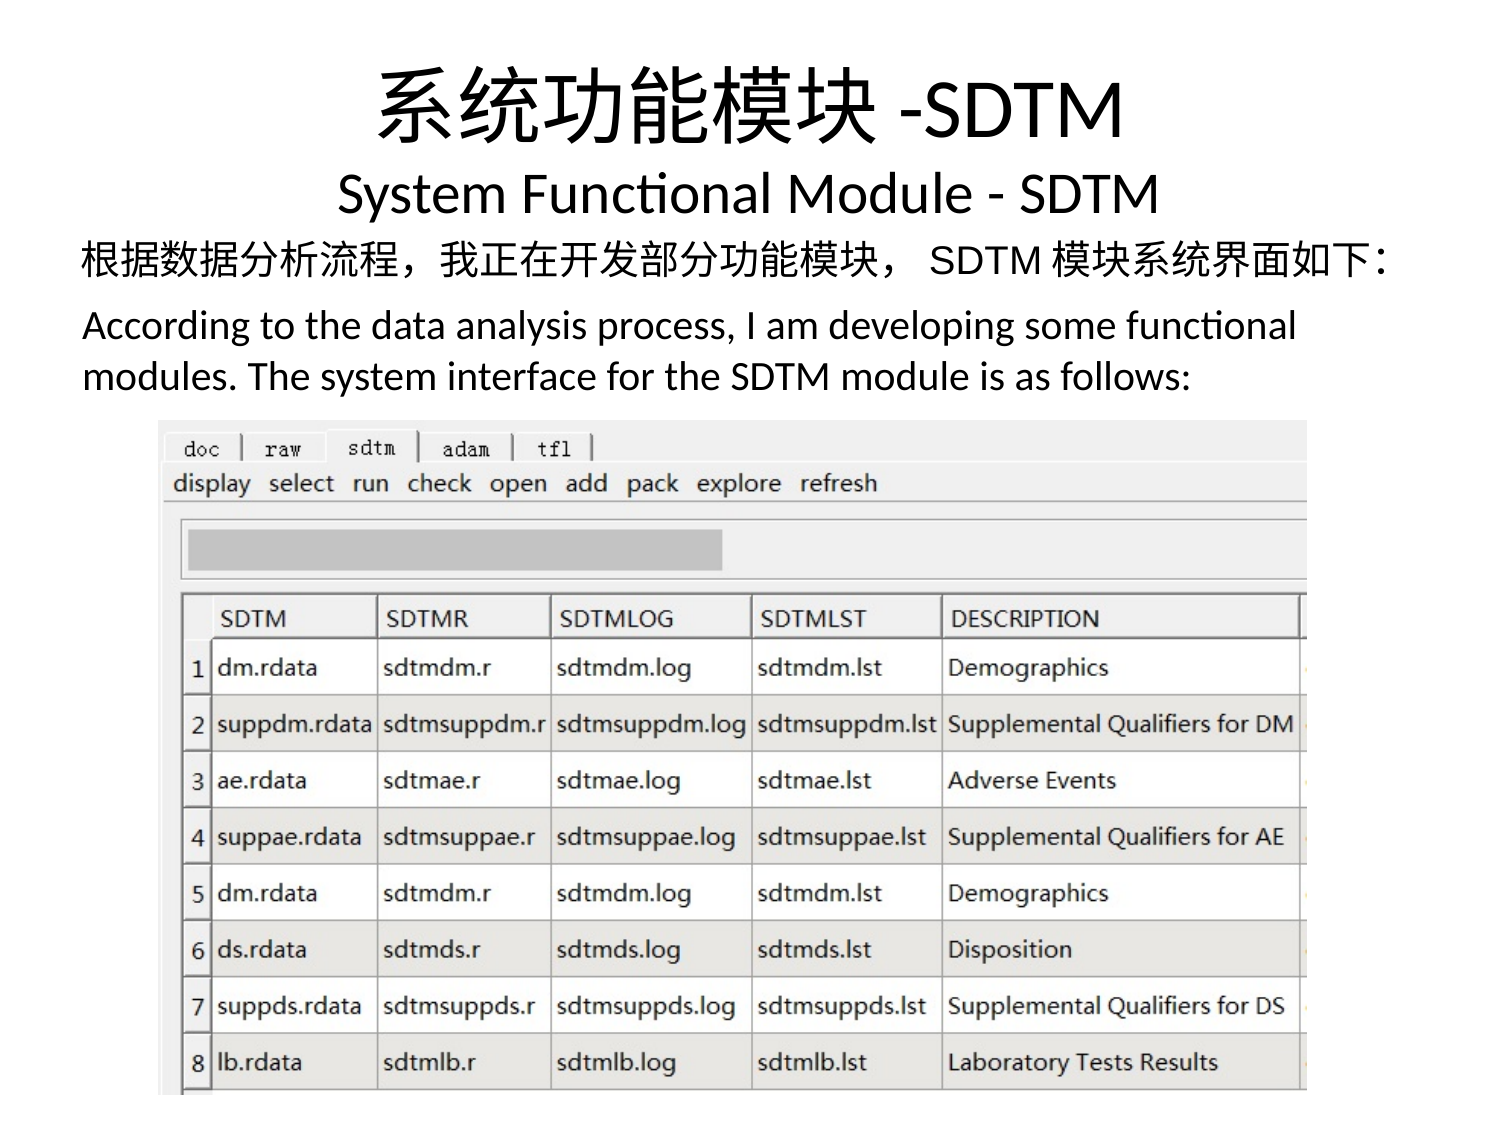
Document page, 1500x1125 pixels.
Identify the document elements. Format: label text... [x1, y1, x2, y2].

title 系统功能模块-SDTM System Functional Module - SDTM [75, 45, 1425, 233]
picture [157, 420, 1307, 1095]
text_box 根据数据分析流程，我正在开发部分功能模块，SDTM模块系统界面如下： [64, 227, 1400, 303]
list According to the data analysis process, I am developing some functional modules. The system interface for the SDTM module is as follows: [67, 290, 1379, 421]
